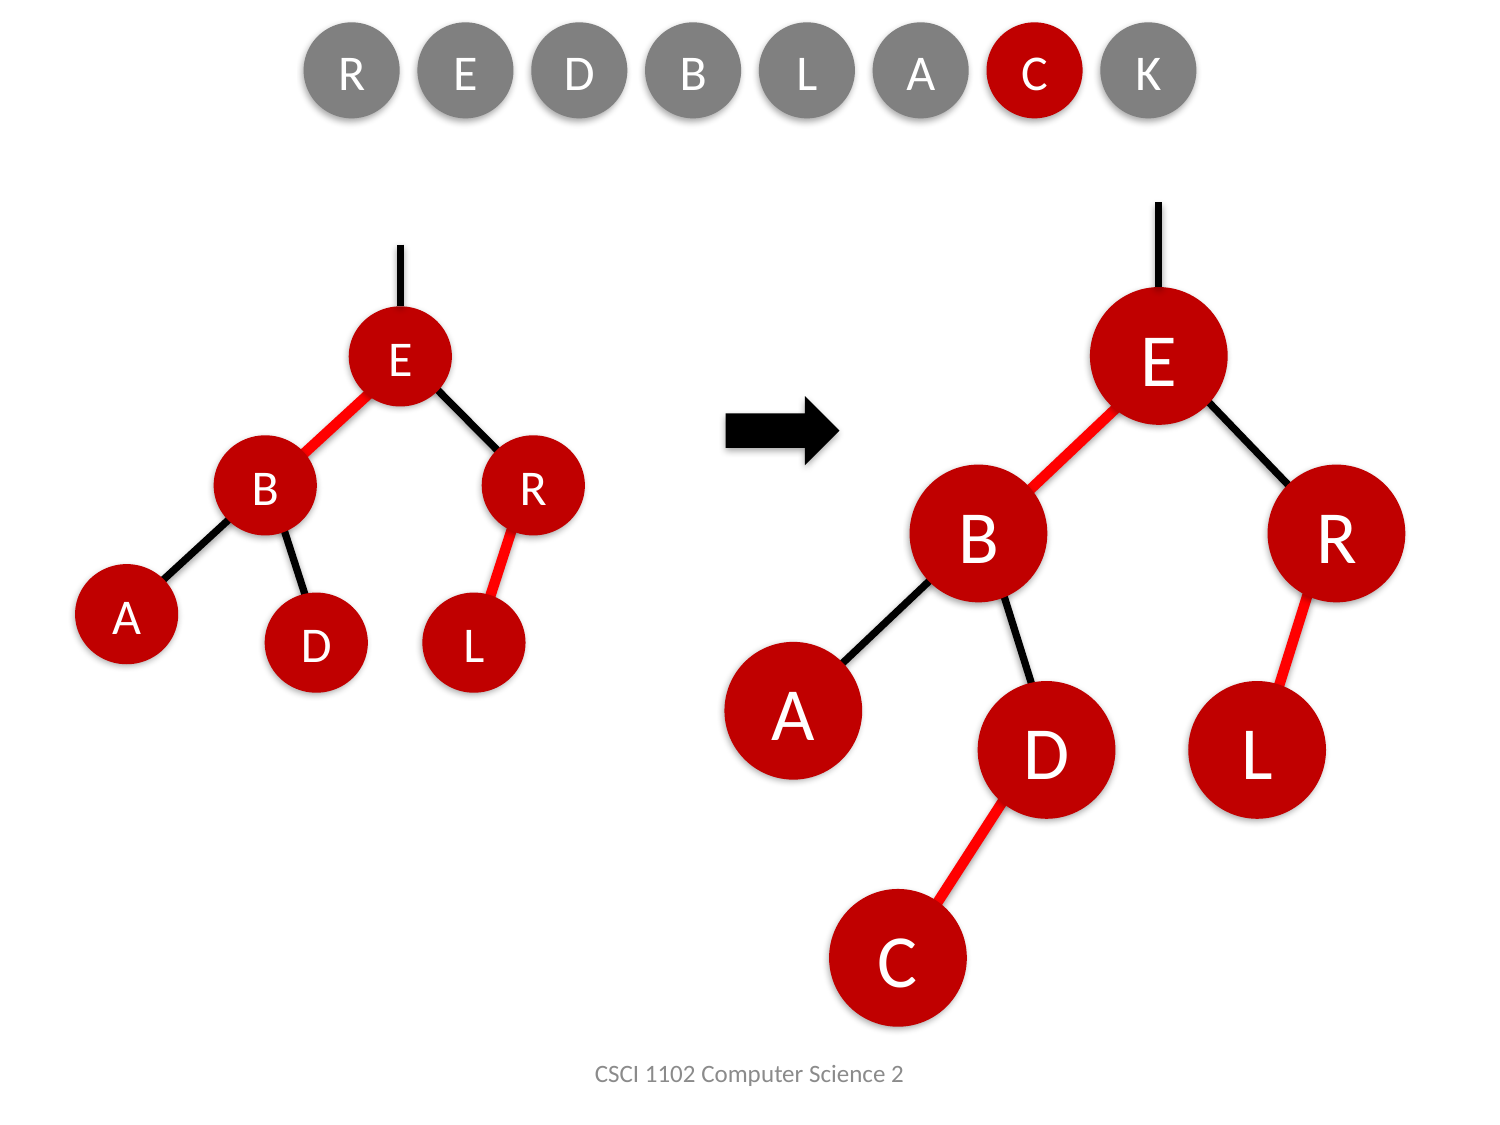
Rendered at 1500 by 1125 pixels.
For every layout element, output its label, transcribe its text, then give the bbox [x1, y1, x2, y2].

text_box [303, 22, 1197, 119]
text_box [724, 201, 1406, 1027]
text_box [74, 244, 586, 693]
footer CSCI 1102 Computer Science 2 [512, 1042, 988, 1103]
